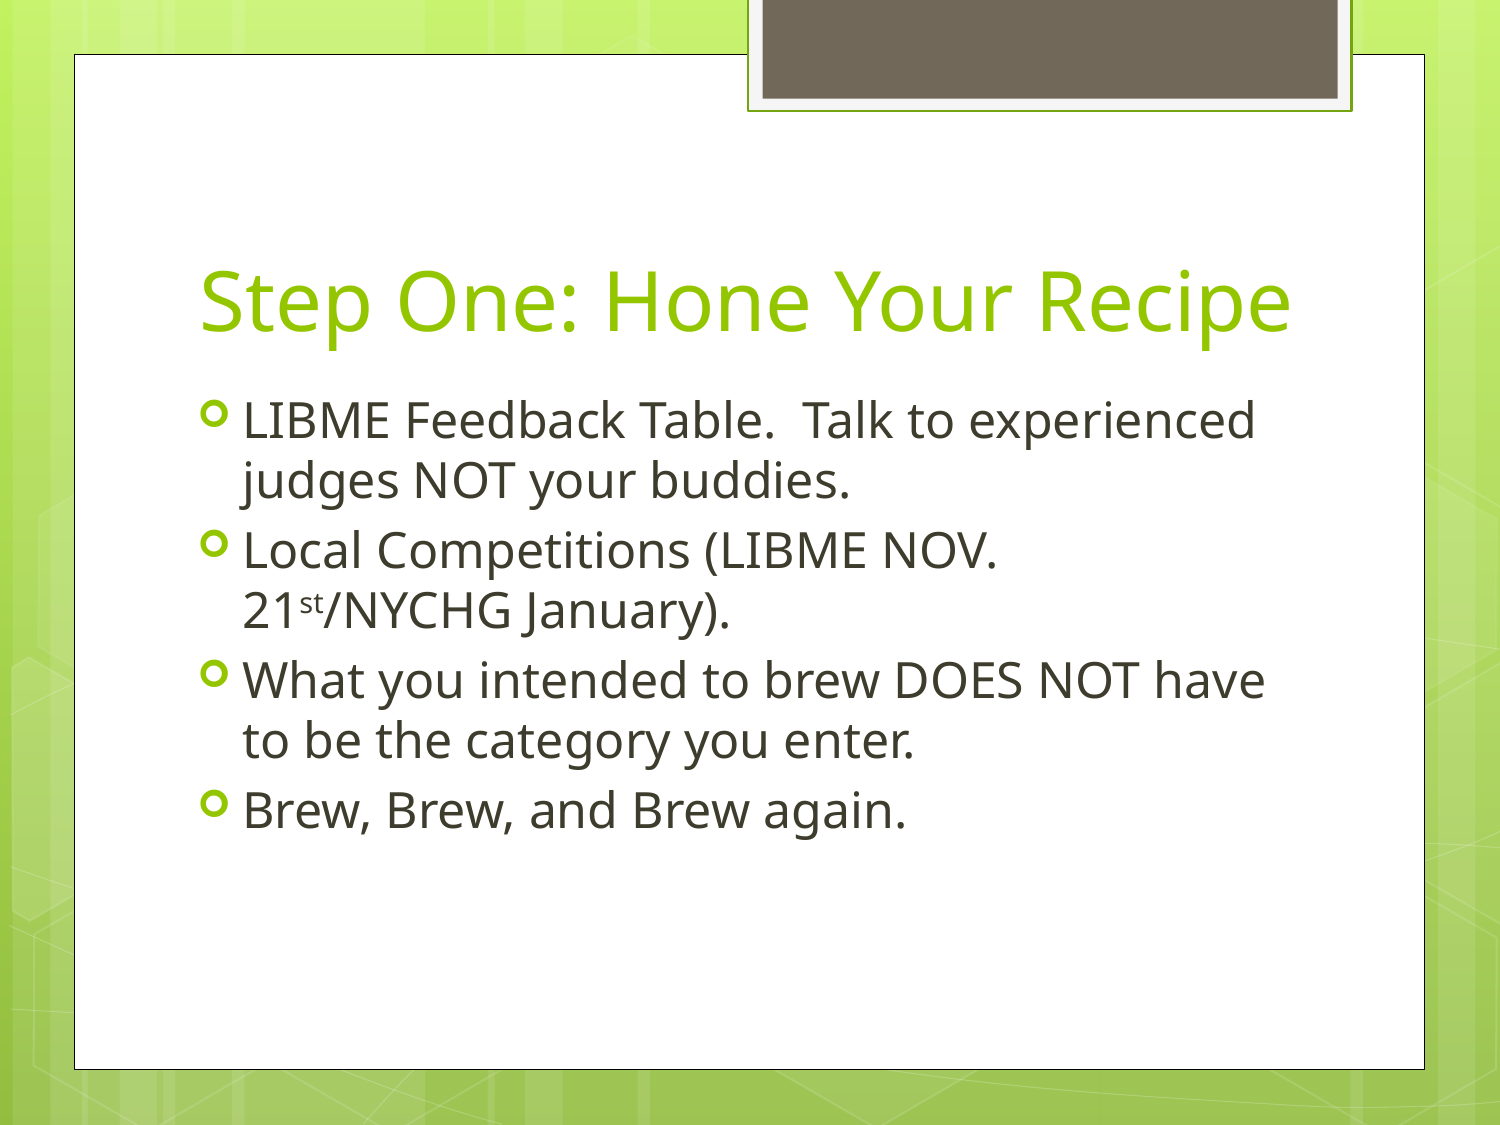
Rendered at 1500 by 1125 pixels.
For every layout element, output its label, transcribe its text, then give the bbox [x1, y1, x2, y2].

list LIBME Feedback Table. Talk to experienced judges NOT your buddies. Local Competitions (LIBME NOV. 21st/NYCHG January). What you intended to brew DOES NOT have to be the category you enter. Brew, Brew, and Brew again. [171, 381, 1283, 957]
title Step One: Hone Your Recipe [171, 168, 1324, 357]
